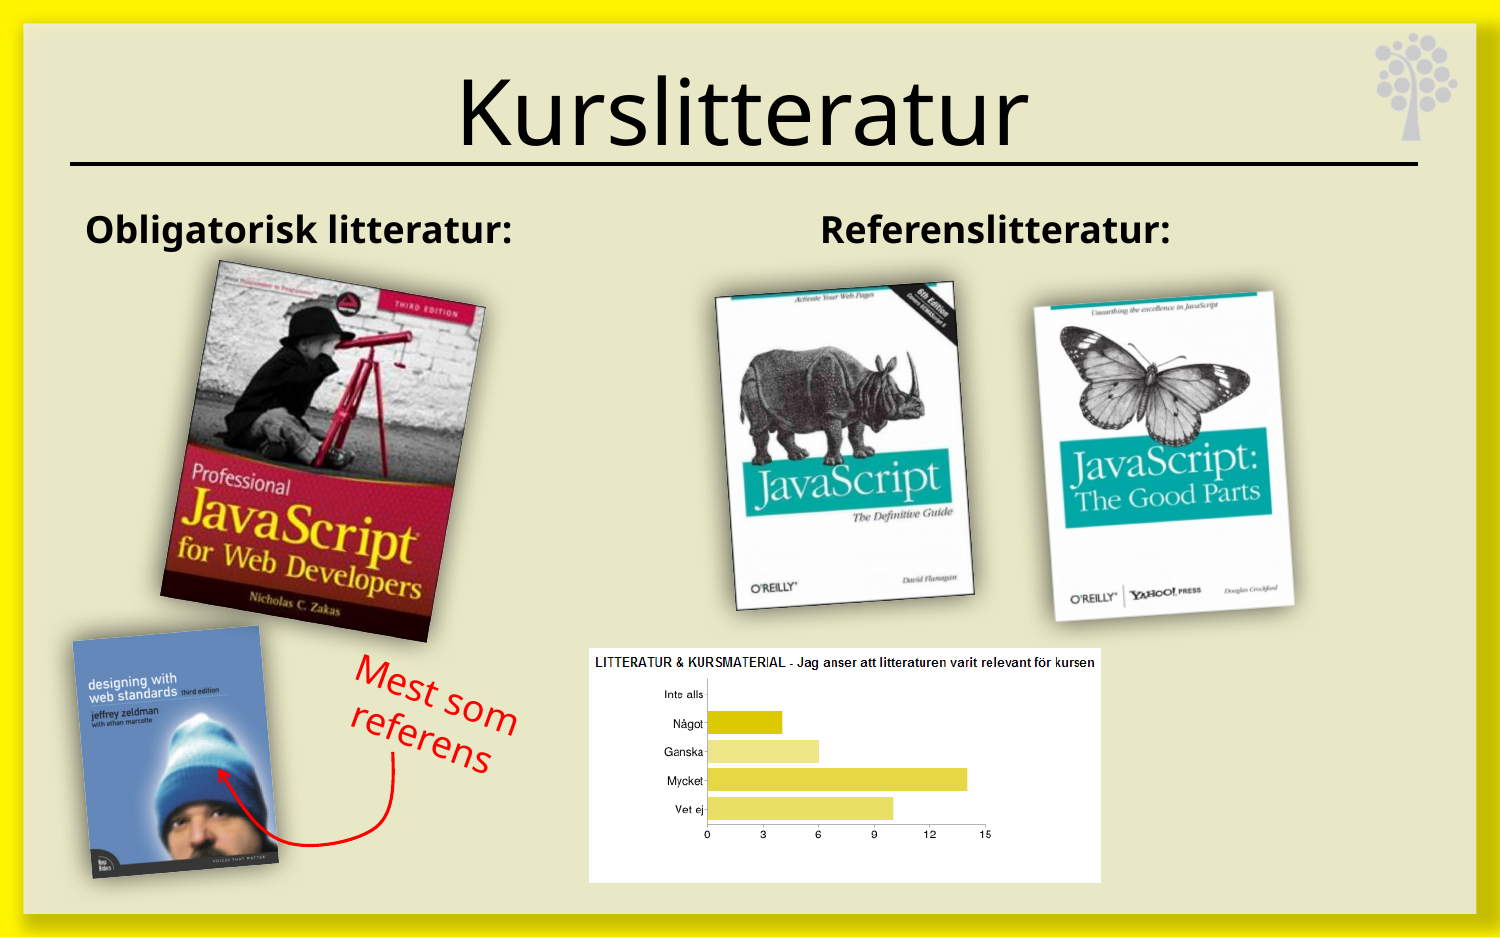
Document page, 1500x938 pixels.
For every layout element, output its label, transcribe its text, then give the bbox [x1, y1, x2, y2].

title Kurslitteratur [105, 46, 1381, 174]
picture [715, 281, 974, 610]
picture [588, 648, 1101, 884]
text_box [274, 751, 394, 847]
text_box Mest som referens [274, 639, 583, 820]
picture [73, 626, 279, 878]
text_box Referenslitteratur: [805, 199, 1186, 259]
picture [161, 261, 485, 642]
text_box Obligatorisk litteratur: [70, 199, 528, 259]
picture [1034, 291, 1294, 621]
